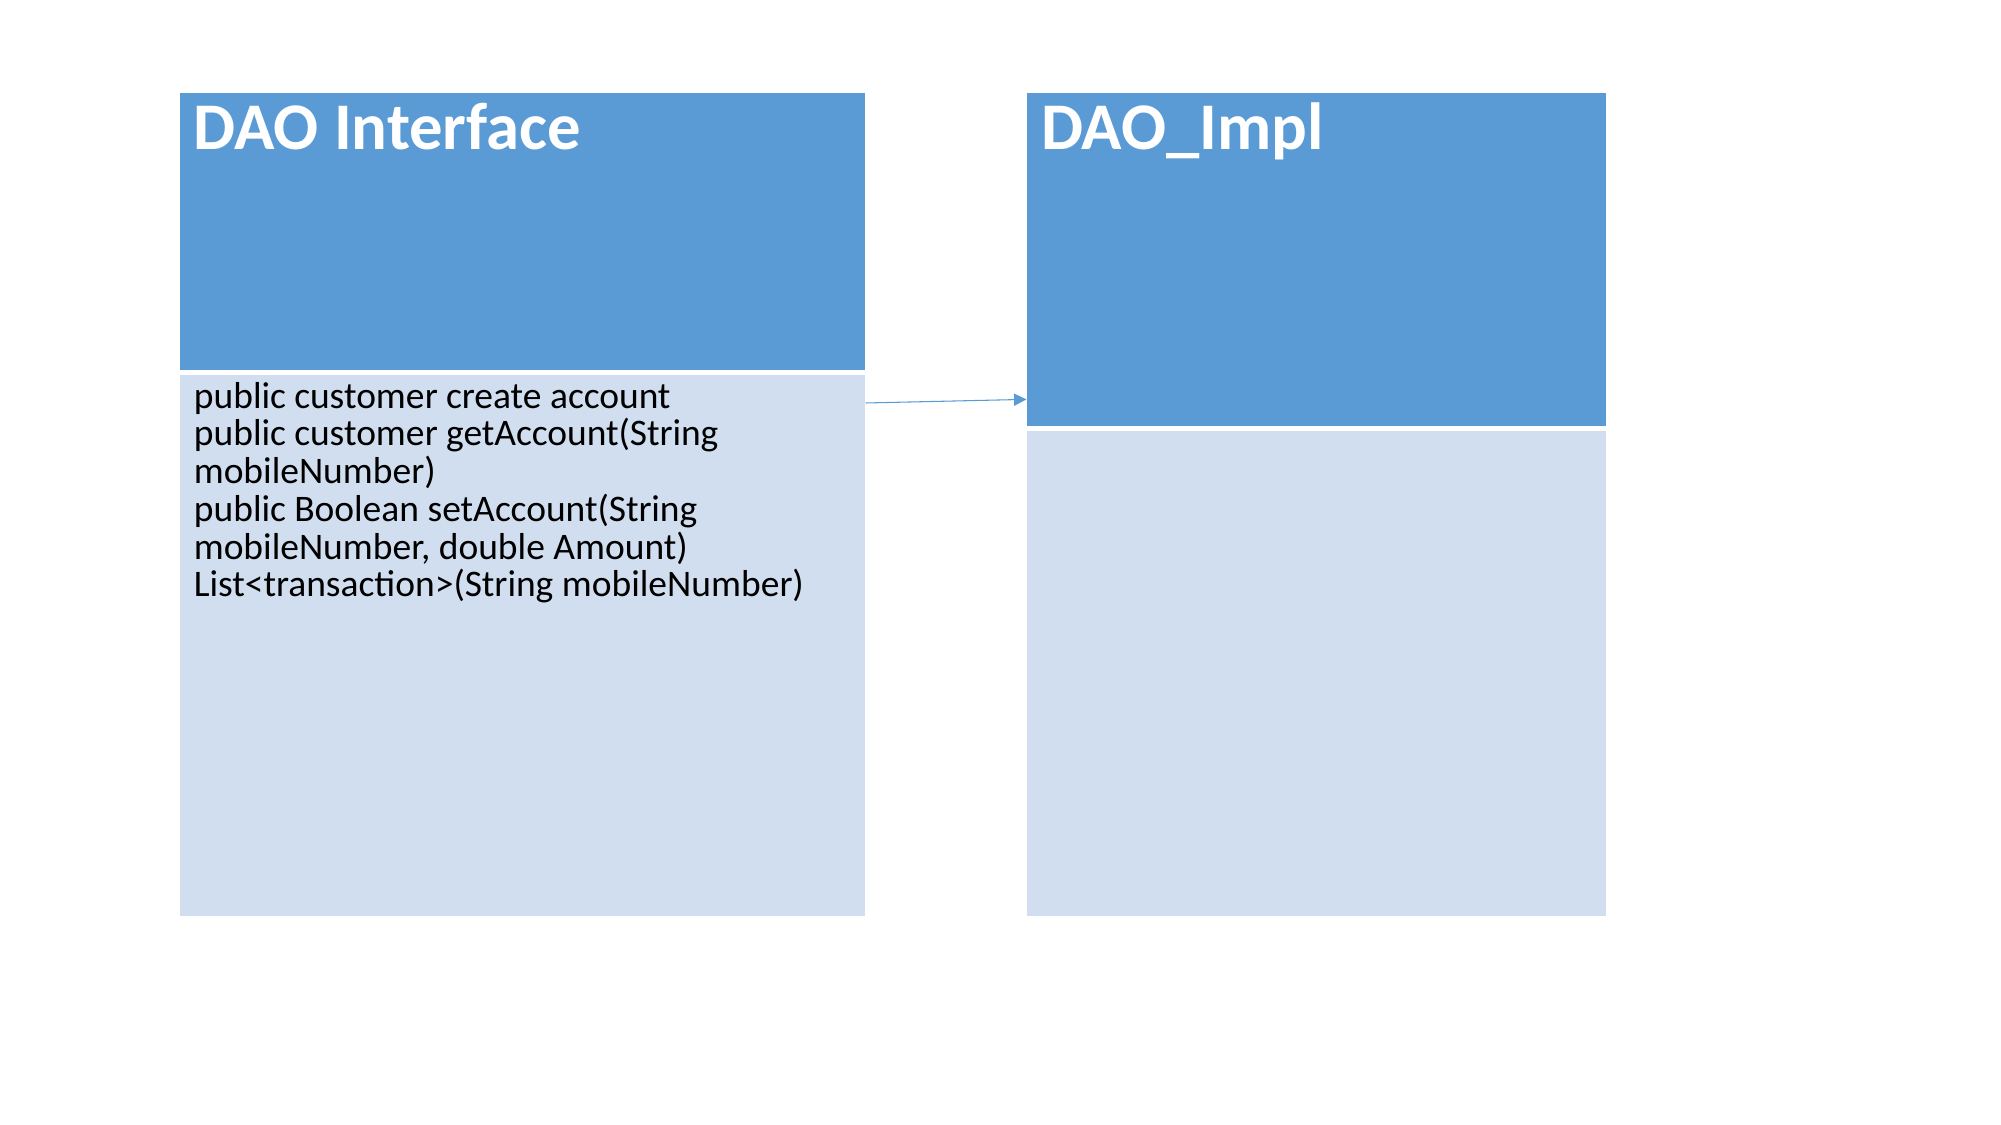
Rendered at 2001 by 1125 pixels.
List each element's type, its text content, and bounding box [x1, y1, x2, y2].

table_header DAO Interface [180, 93, 865, 370]
table_cell public customer create account public customer getAccount(String mobileNumber) public Boolean setAccount(String mobileNumber, double Amount) List<transaction>(String mobileNumber) [180, 375, 865, 916]
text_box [865, 399, 1027, 403]
title [137, 59, 1863, 278]
table_header DAO_Impl [1027, 93, 1606, 426]
table_cell [1027, 431, 1606, 916]
